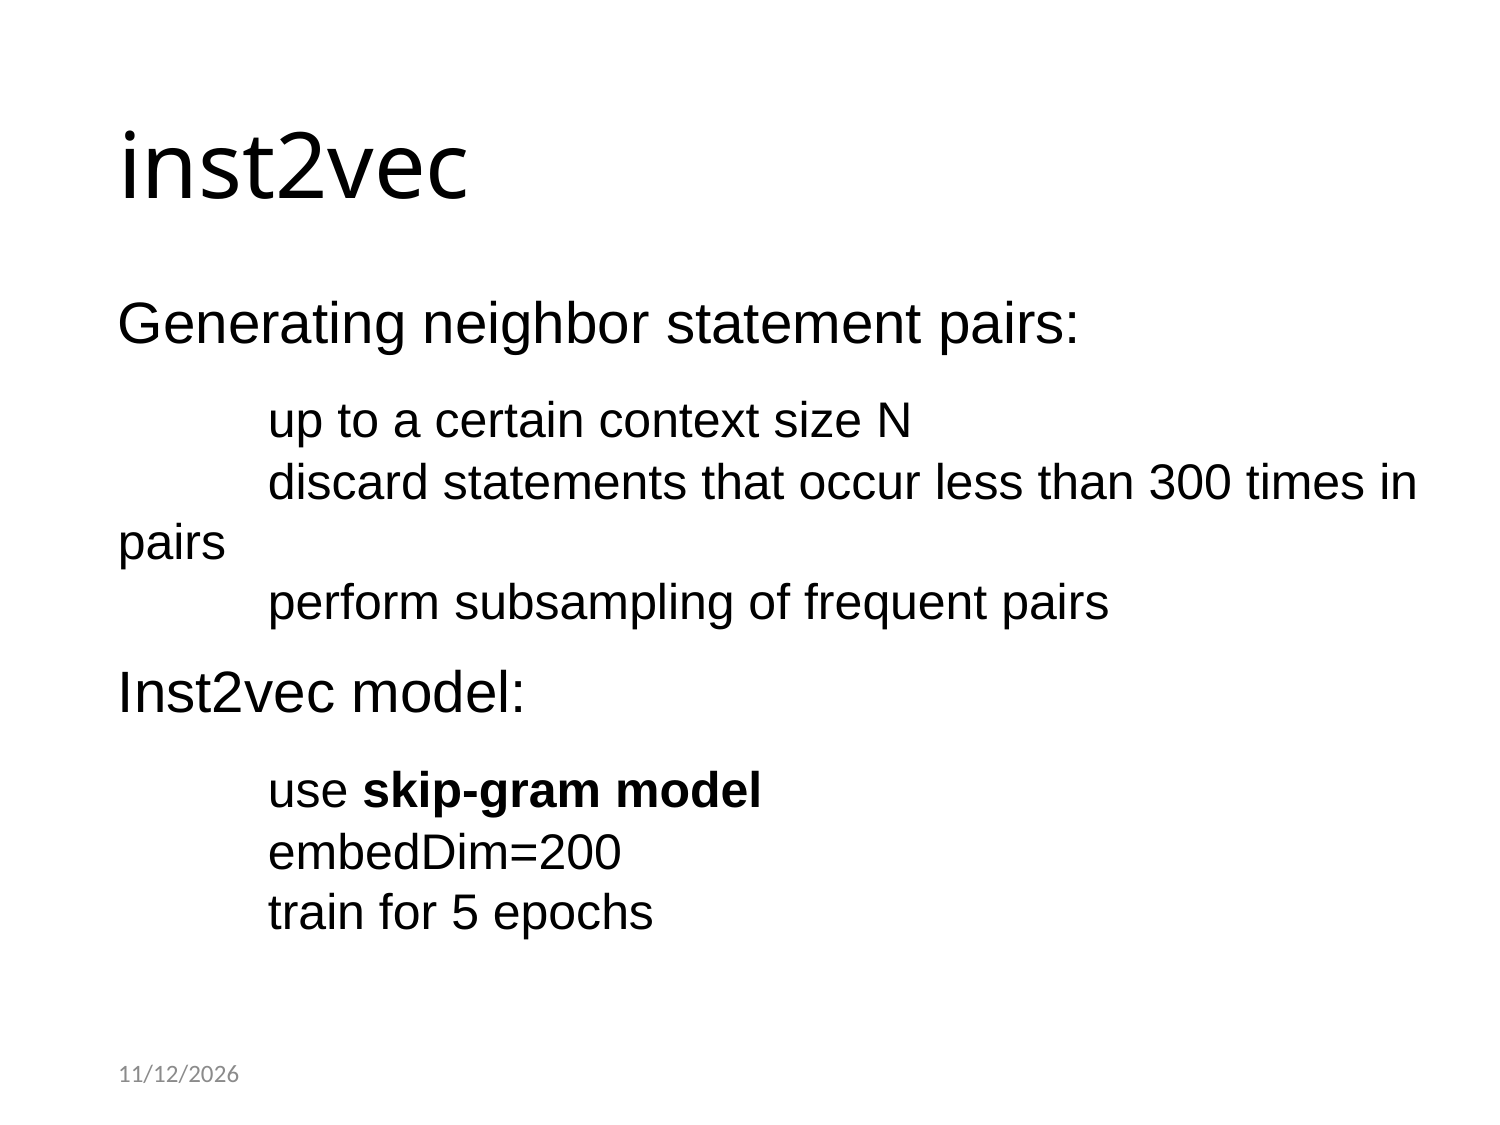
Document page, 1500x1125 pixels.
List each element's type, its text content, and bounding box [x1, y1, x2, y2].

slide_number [103, 1042, 441, 1103]
title inst2vec [103, 59, 1397, 277]
text_box Generating neighbor statement pairs: up to a certain context size N discard statements that occur less than 300 times in pairs perform subsampling of frequent pairs Inst2vec model: use skip-gram model embedDim=200 train for 5 epochs [103, 277, 1500, 947]
